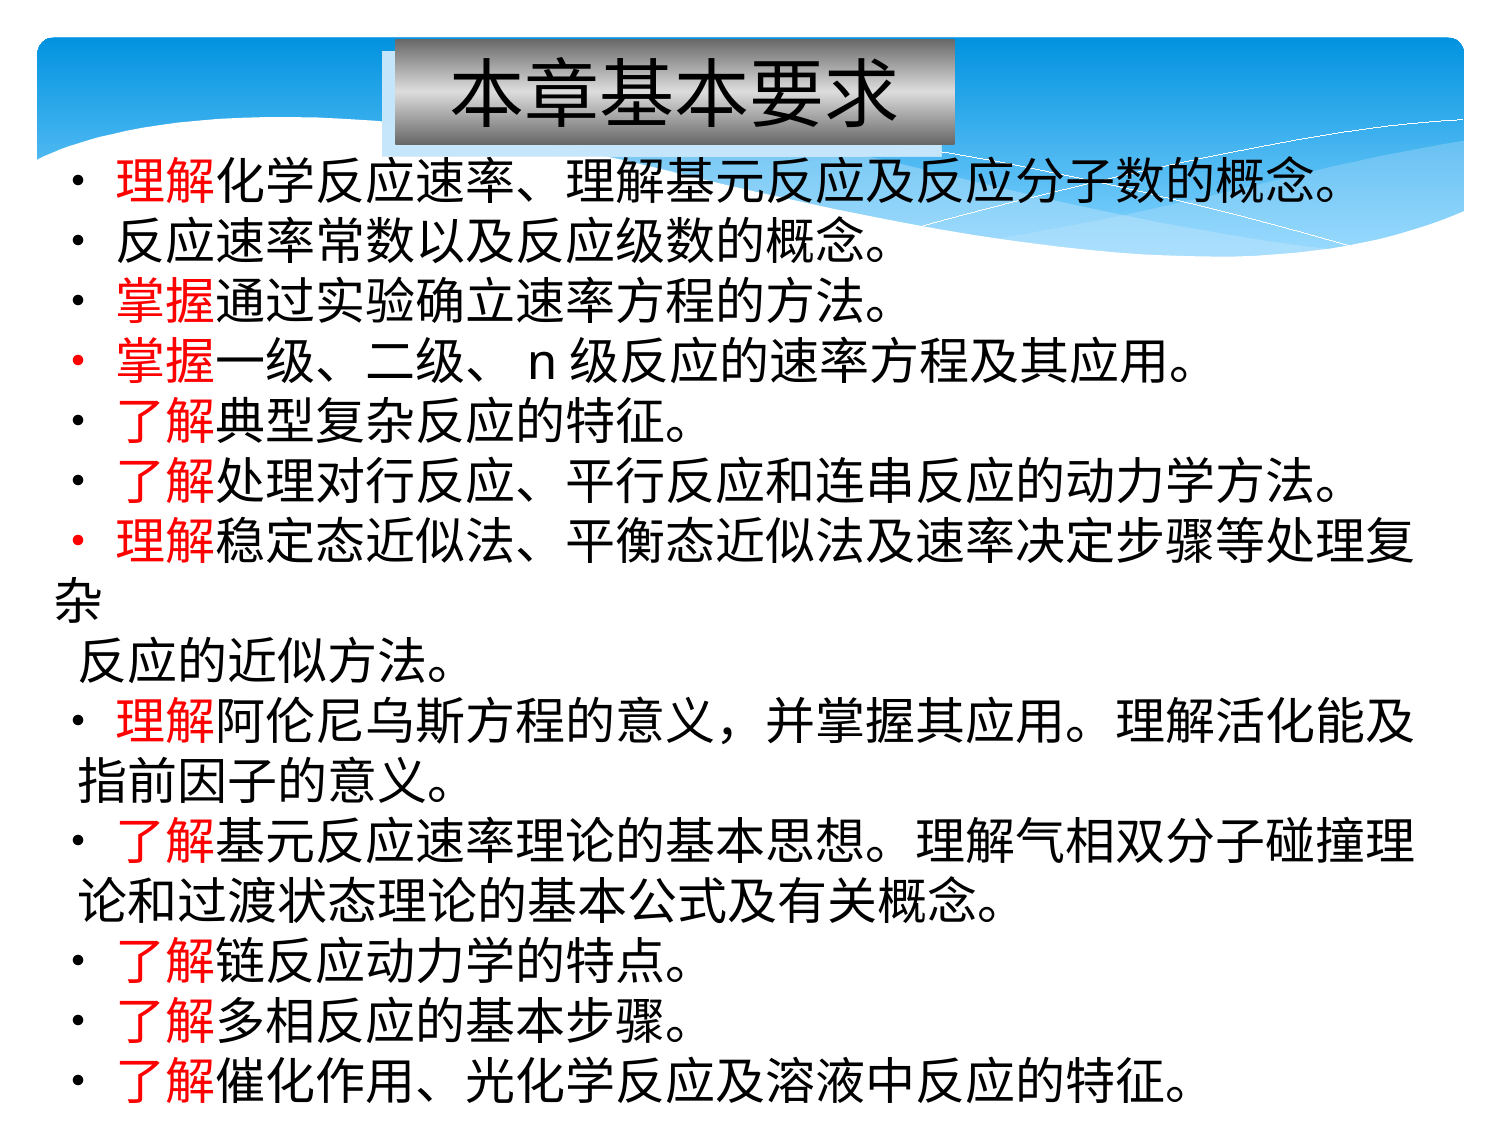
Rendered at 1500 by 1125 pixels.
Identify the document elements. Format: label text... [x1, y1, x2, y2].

text_box •理解化学反应速率、理解基元反应及反应分子数的概念。 •反应速率常数以及反应级数的概念。 •掌握通过实验确立速率方程的方法。 •掌握一级、二级、n级反应的速率方程及其应用。 •了解典型复杂反应的特征。 •了解处理对行反应、平行反应和连串反应的动力学方法。 •理解稳定态近似法、平衡态近似法及速率决定步骤等处理复杂 反应的近似方法。 •理解阿伦尼乌斯方程的意义，并掌握其应用。理解活化能及 指前因子的意义。 •了解基元反应速率理论的基本思想。理解气相双分子碰撞理 论和过渡状态理论的基本公式及有关概念。 •了解链反应动力学的特点。 •了解多相反应的基本步骤。 •了解催化作用、光化学反应及溶液中反应的特征。 [39, 141, 1470, 1117]
text_box 本章基本要求 [395, 39, 955, 145]
